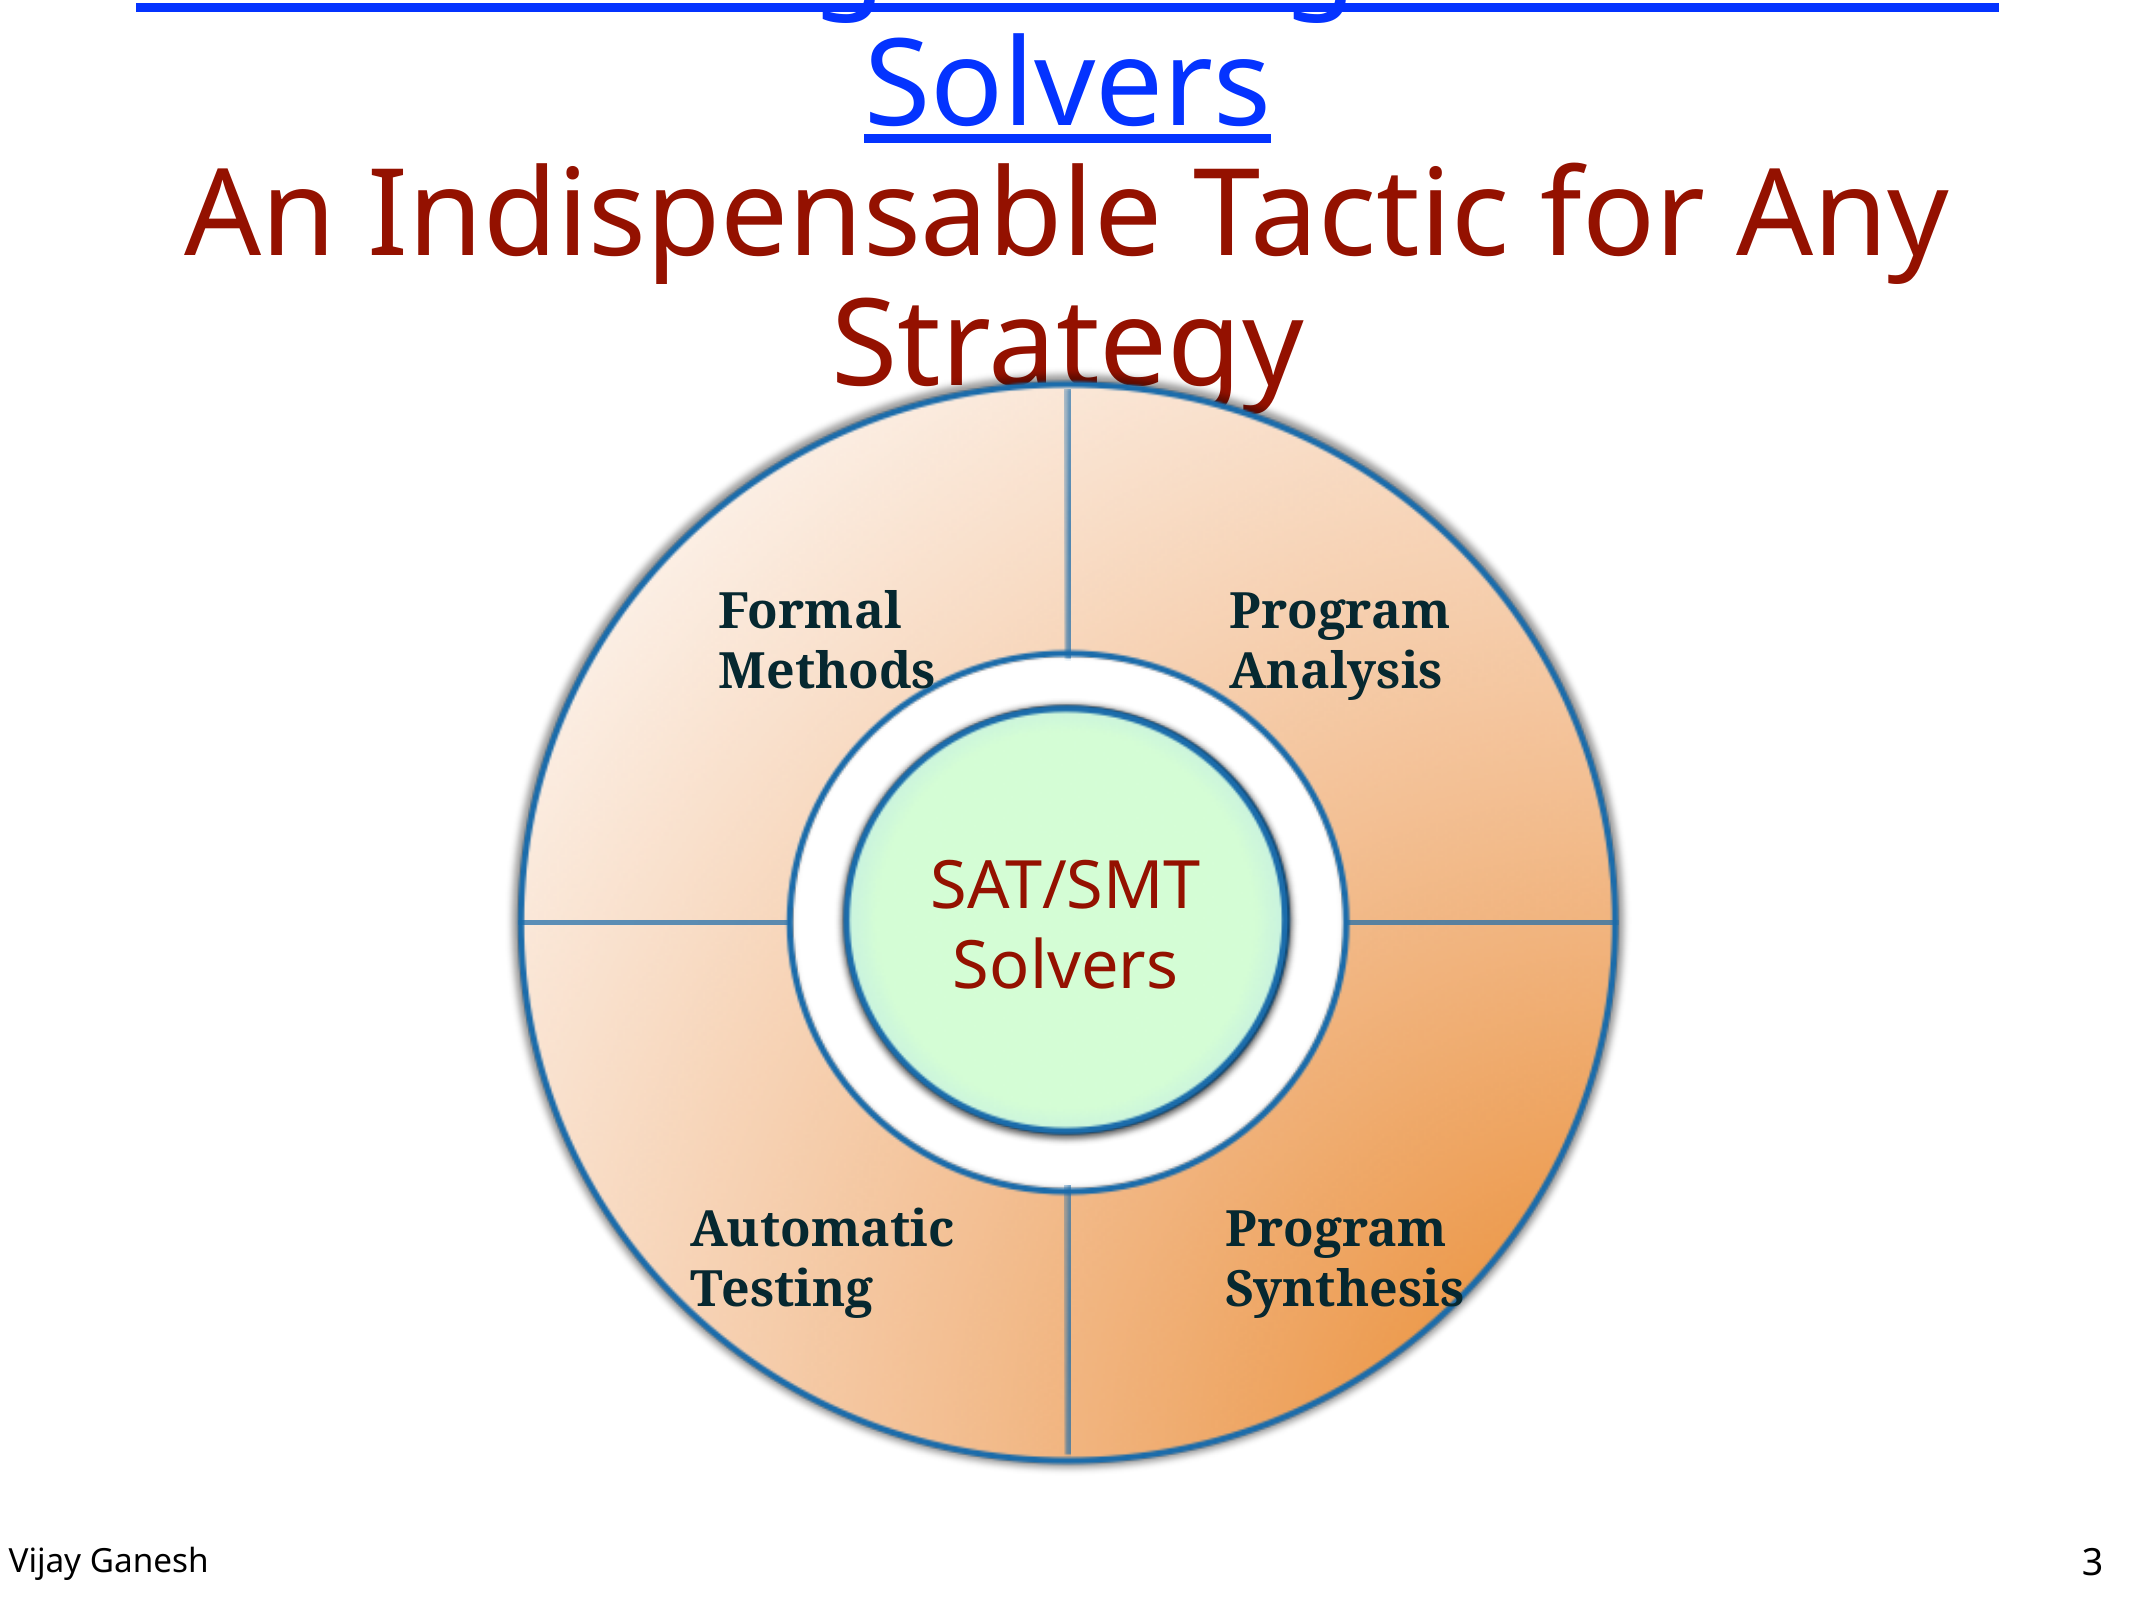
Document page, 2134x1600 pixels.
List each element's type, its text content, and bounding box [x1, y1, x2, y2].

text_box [501, 364, 1636, 1480]
title Software Engineering & SAT/SMT Solvers An Indispensable Tactic for Any Strategy [0, 0, 2134, 303]
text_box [830, 695, 1303, 1151]
slide_number 3 [2064, 1528, 2122, 1591]
